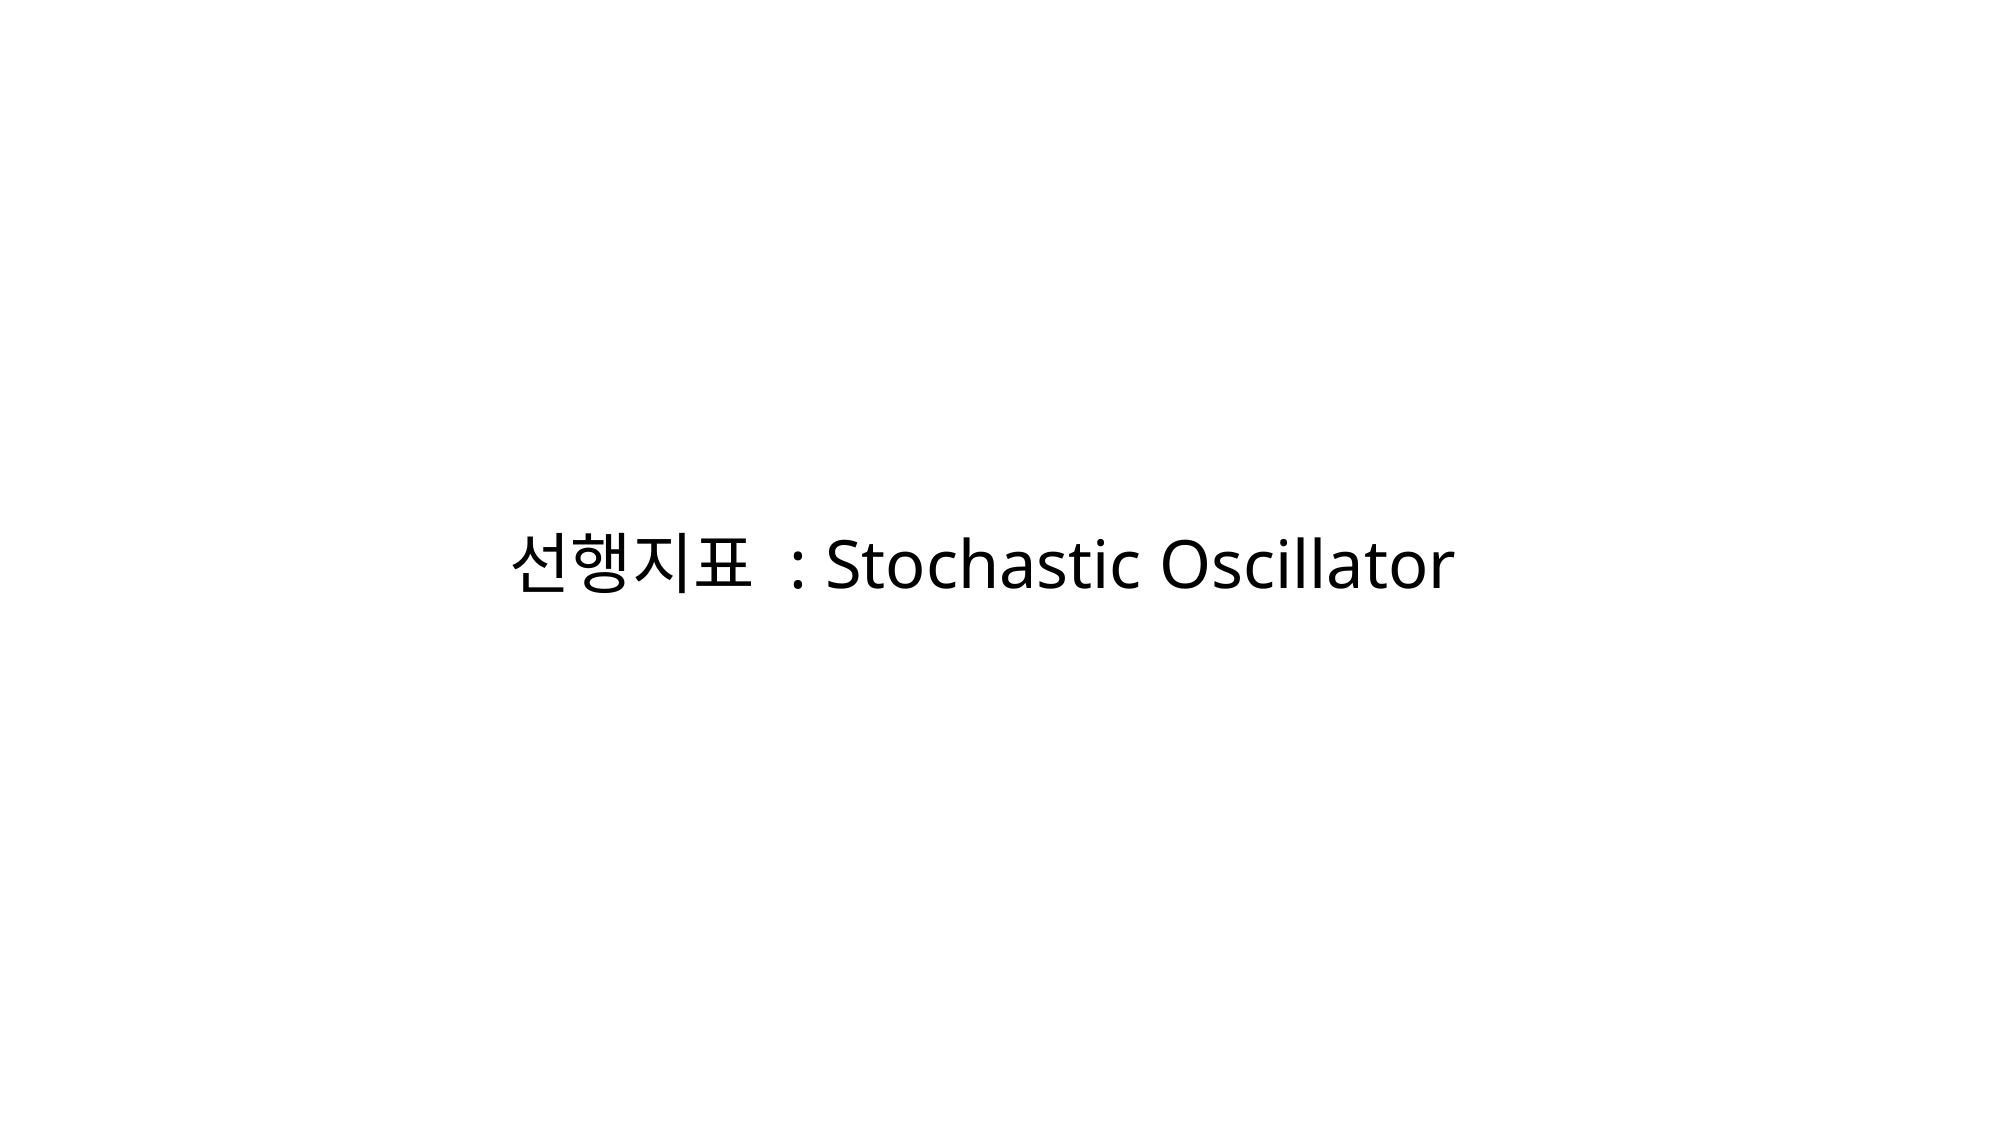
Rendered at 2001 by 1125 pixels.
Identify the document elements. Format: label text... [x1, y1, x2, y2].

text_box 선행지표 : Stochastic Oscillator [494, 514, 1506, 610]
